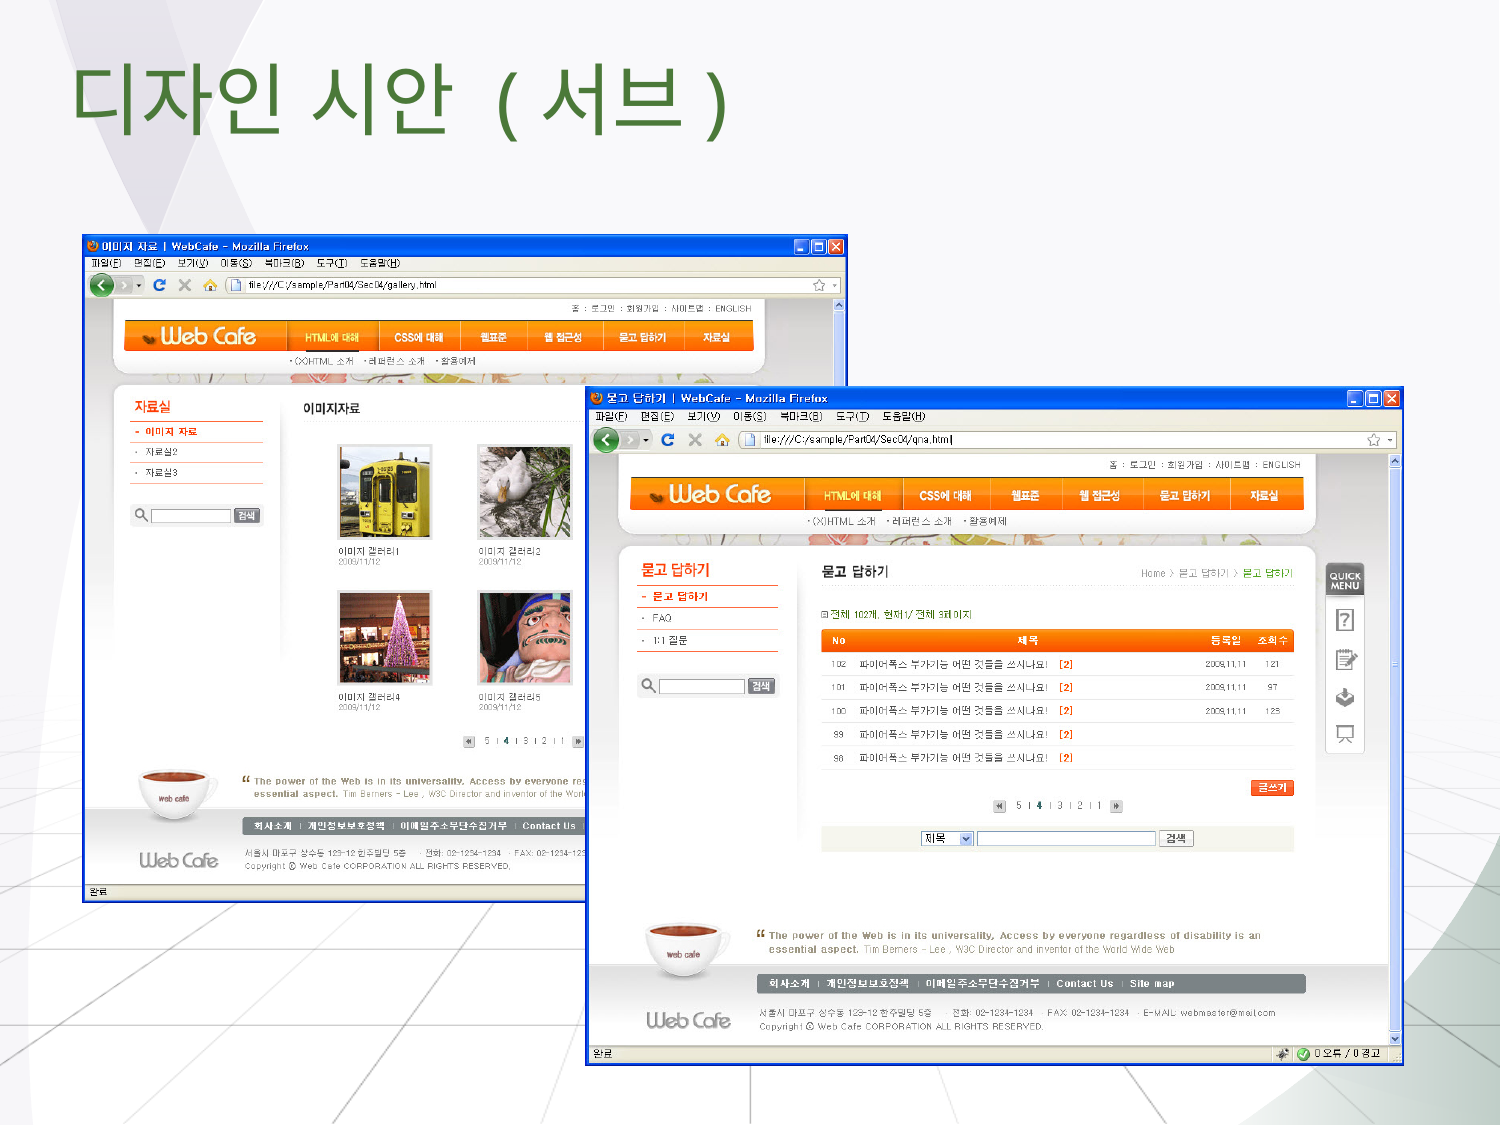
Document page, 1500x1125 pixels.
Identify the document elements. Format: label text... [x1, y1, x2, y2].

picture [81, 234, 1404, 1067]
title 디자인 시안 (서브) [53, 20, 1444, 175]
